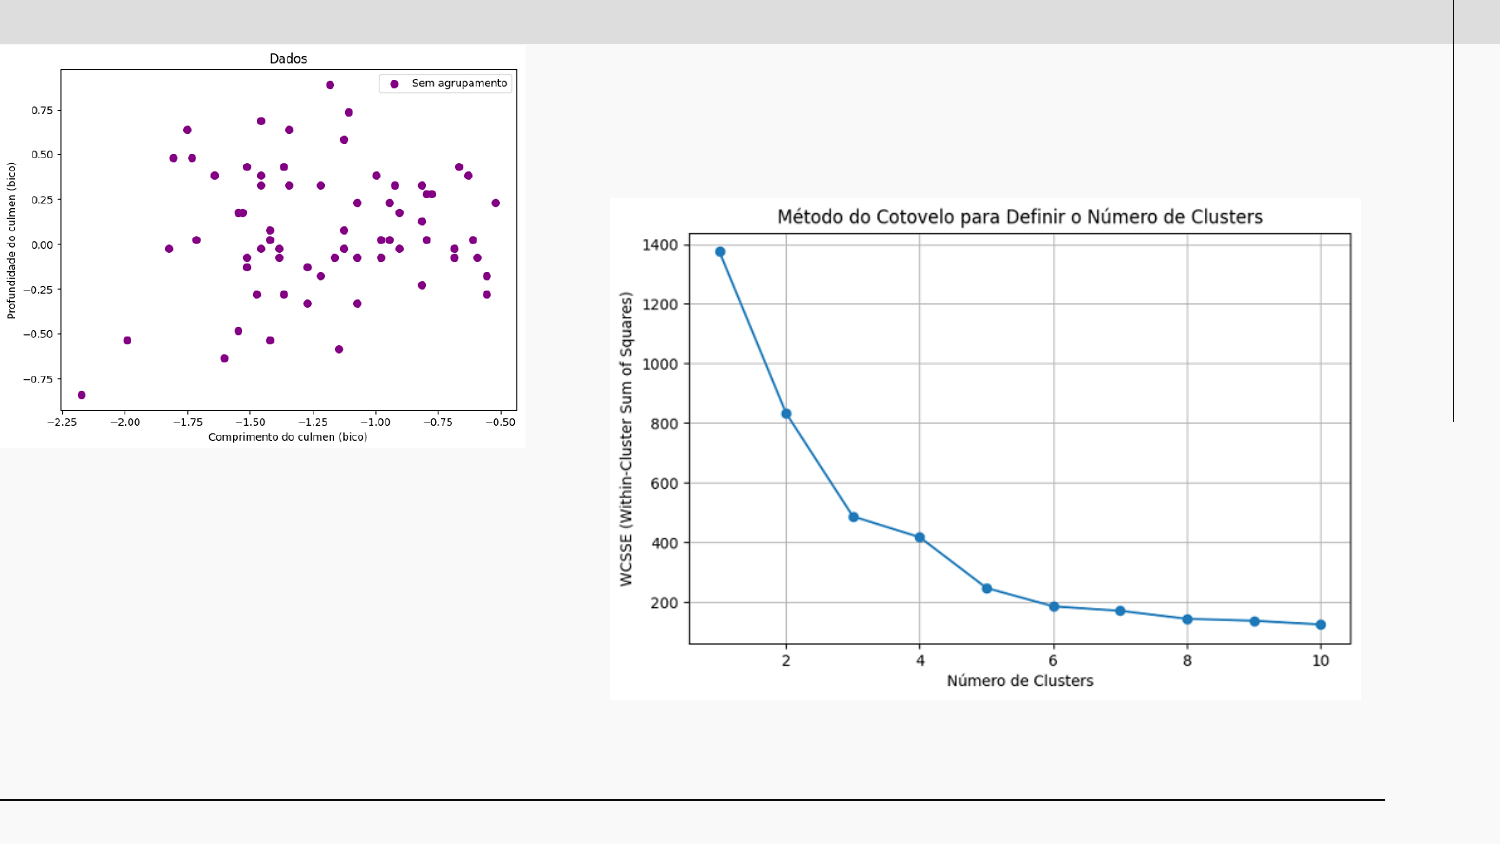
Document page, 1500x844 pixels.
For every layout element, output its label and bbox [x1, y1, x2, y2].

picture [610, 197, 1361, 701]
picture [0, 45, 526, 449]
